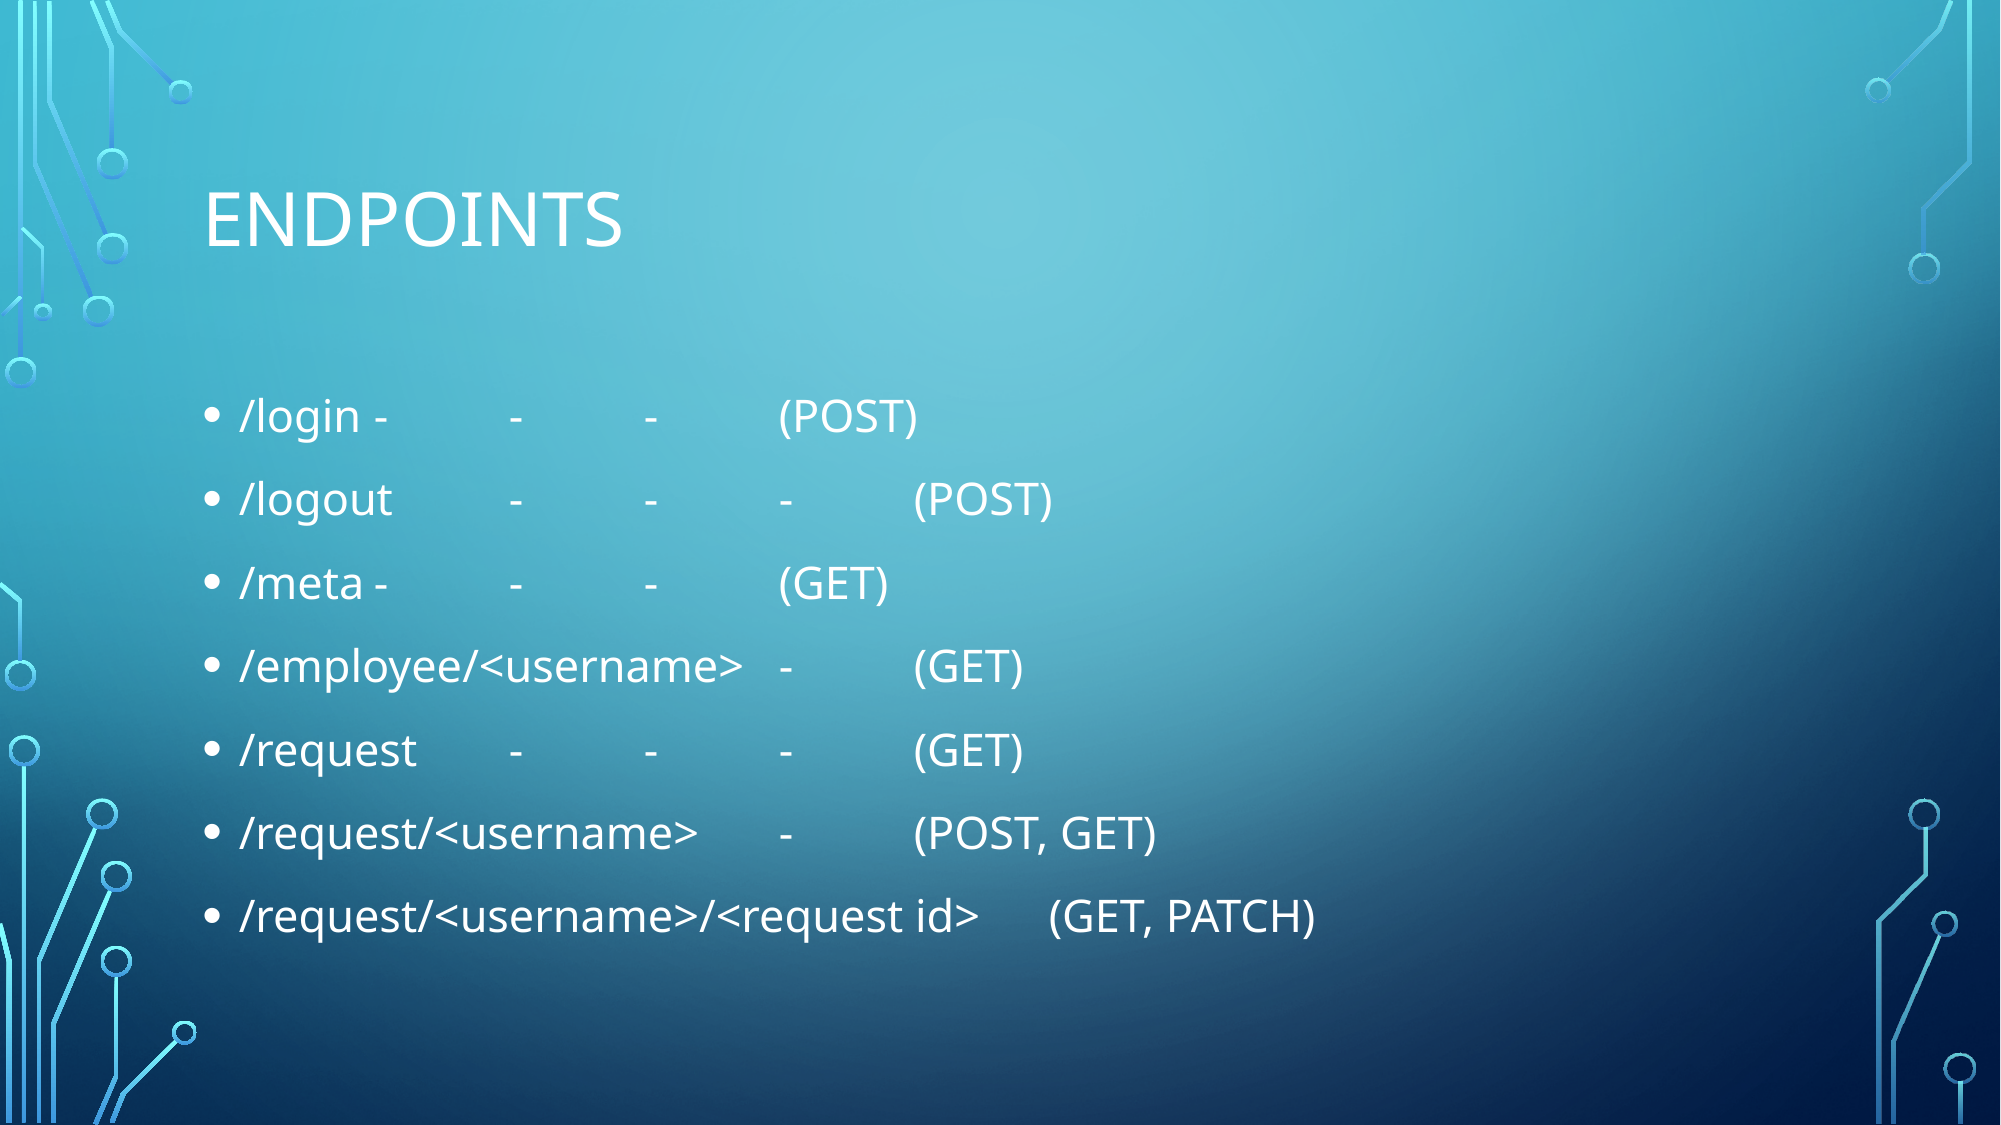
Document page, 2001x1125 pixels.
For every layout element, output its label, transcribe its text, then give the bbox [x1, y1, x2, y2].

title Endpoints [187, 101, 1813, 344]
list /login - - - (POST) /logout - - - (POST) /meta - - - (GET) /employee/<username> - (GET) /request - - - (GET) /request/<username> - (POST, GET) /request/<username>/<request id> (GET, PATCH) [187, 369, 1813, 950]
